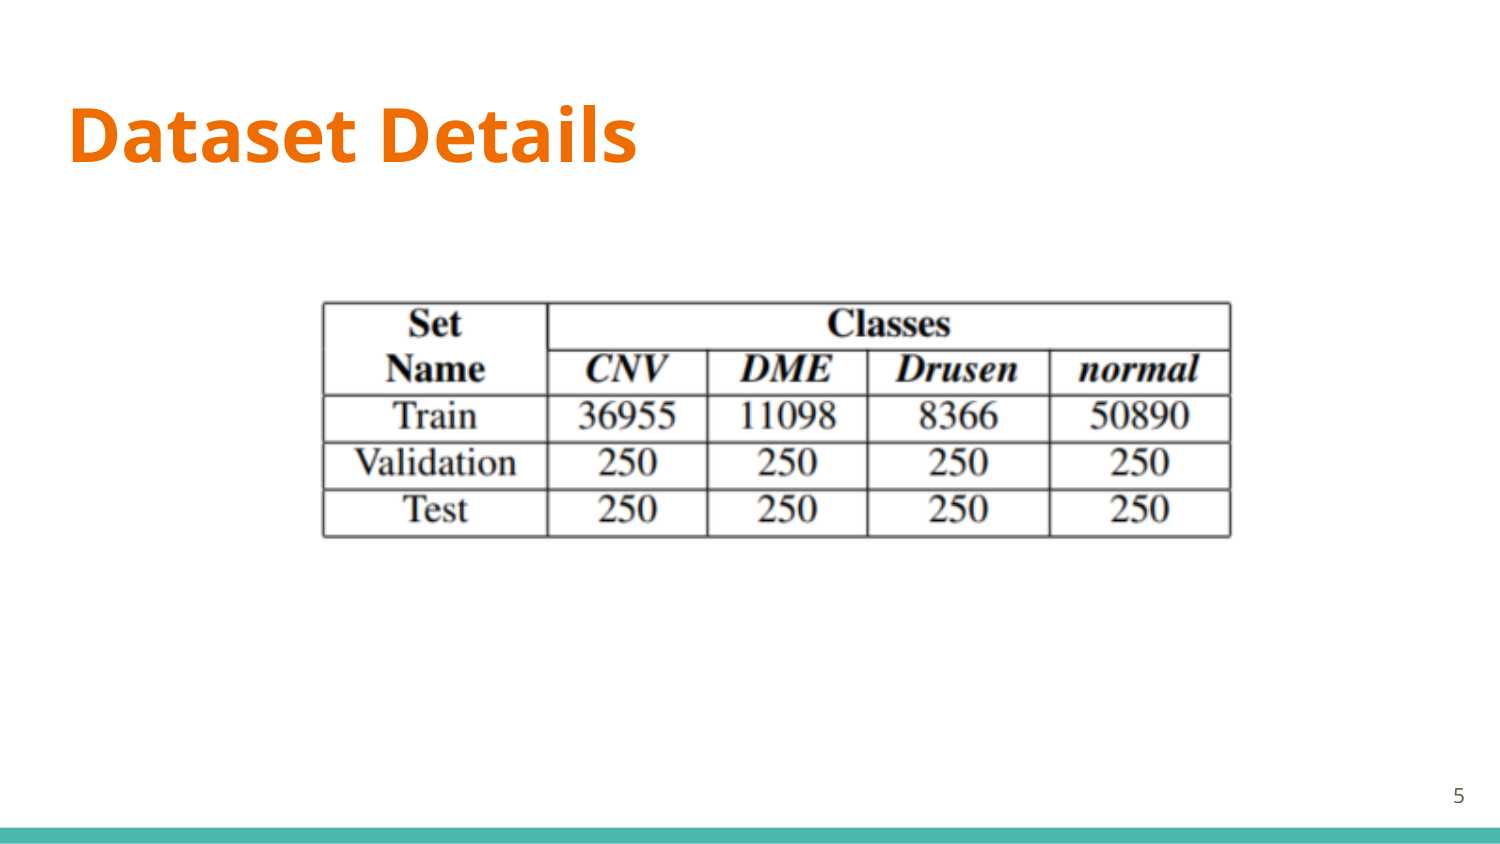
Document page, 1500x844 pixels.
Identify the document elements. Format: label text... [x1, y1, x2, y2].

title Dataset Details [51, 72, 1449, 189]
slide_number 5 [1389, 764, 1480, 830]
picture [290, 269, 1260, 588]
